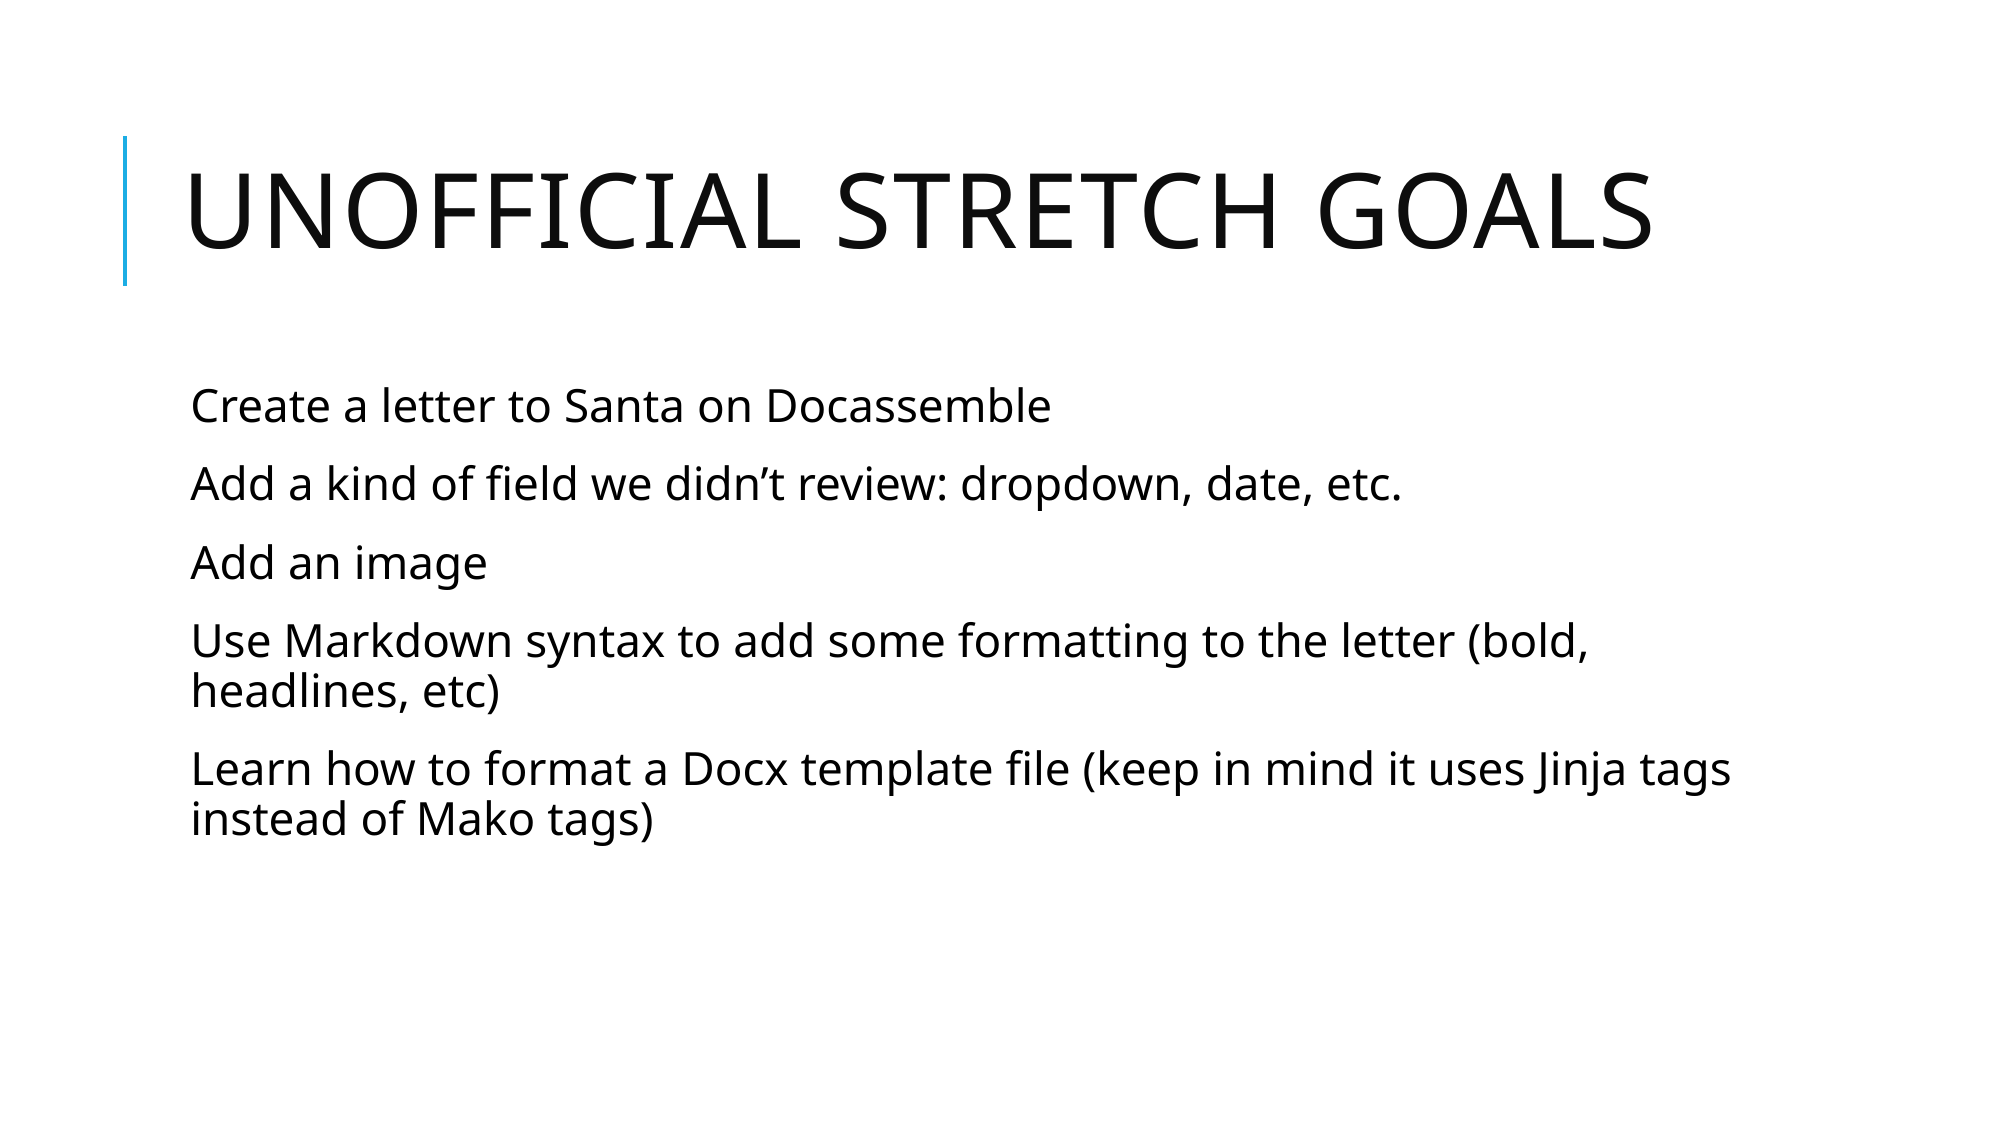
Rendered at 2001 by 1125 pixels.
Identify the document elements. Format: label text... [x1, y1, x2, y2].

list Create a letter to Santa on Docassemble Add a kind of field we didn’t review: dropdown, date, etc. Add an image Use Markdown syntax to add some formatting to the letter (bold, headlines, etc) Learn how to format a Docx template file (keep in mind it uses Jinja tags instead of Mako tags) [168, 375, 1763, 1035]
title Unofficial Stretch Goals [168, 96, 1763, 342]
